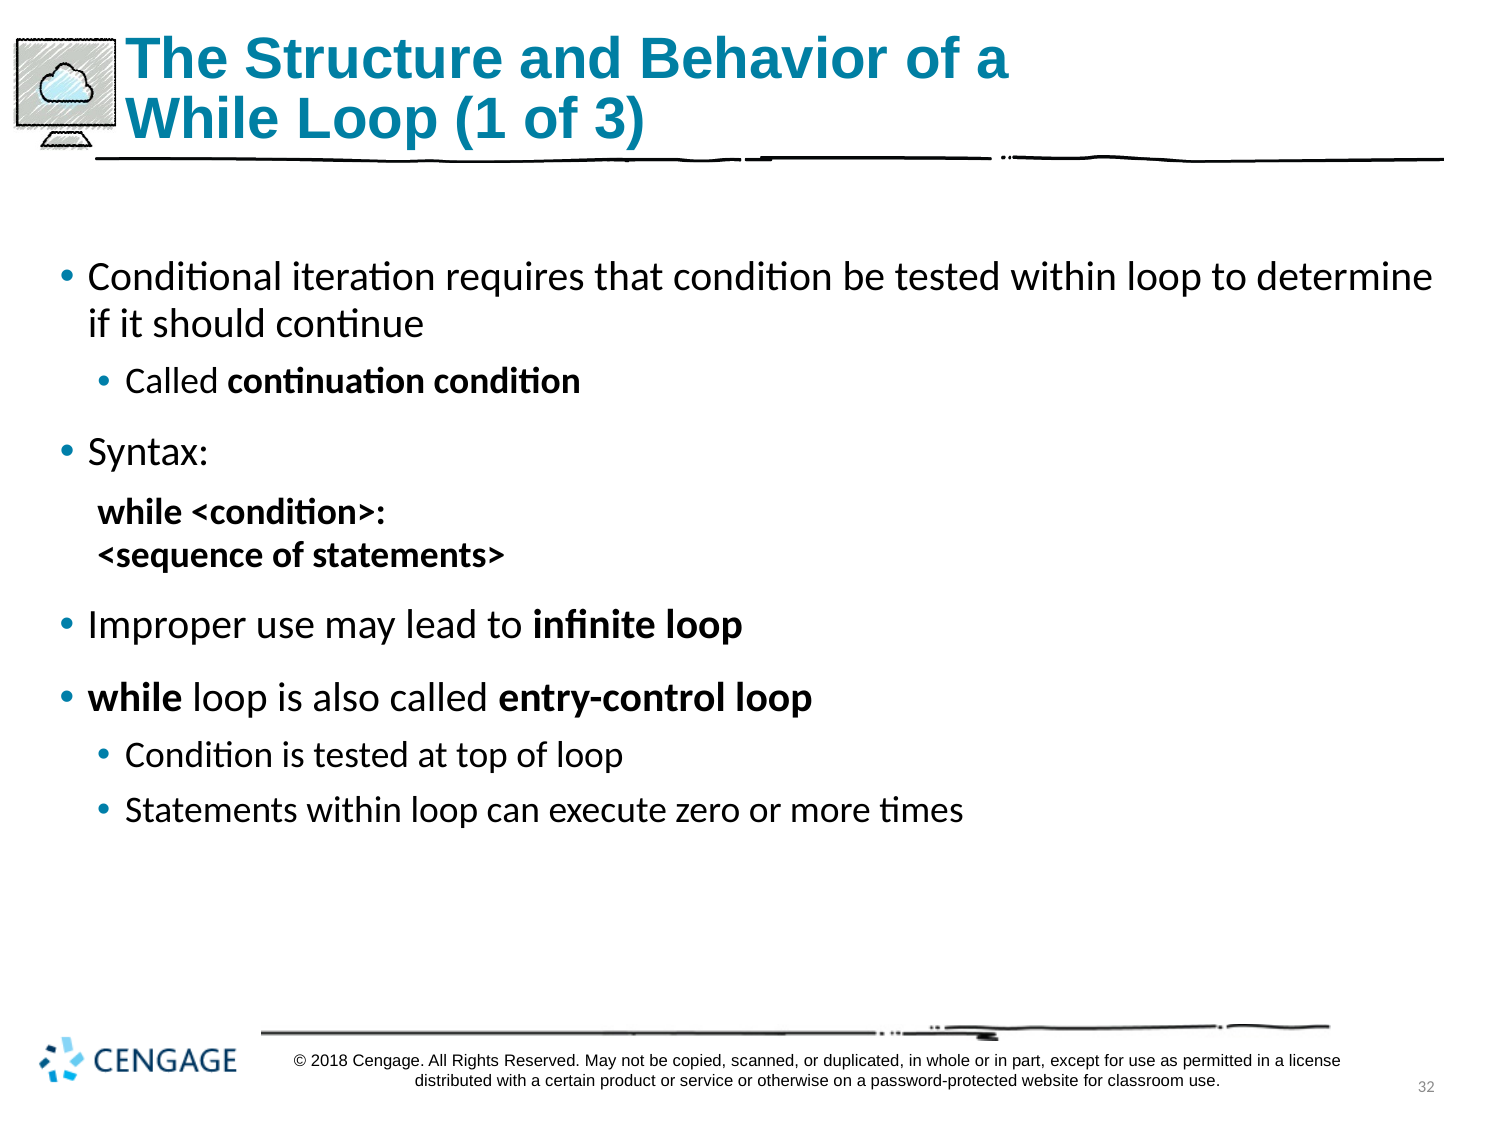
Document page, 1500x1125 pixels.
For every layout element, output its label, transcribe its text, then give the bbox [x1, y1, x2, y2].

picture [261, 1024, 1331, 1041]
list Conditional iteration requires that condition be tested within loop to determine if it should continue Called continuation condition Syntax: [59, 252, 1441, 478]
list Improper use may lead to infinite loop while loop is also called entry-control loop Condition is tested at top of loop Statements within loop can execute zero or more times [59, 600, 1441, 834]
footer © 2018 Cengage. All Rights Reserved. May not be copied, scanned, or duplicated, in whole or in part, except for use as permitted in a license distributed with a certain product or service or otherwise on a password-protected website for classroom use. [262, 1049, 1375, 1090]
title The Structure and Behavior of a While Loop (1 of 3) [125, 30, 1163, 152]
picture [95, 155, 1444, 163]
picture [13, 36, 117, 151]
picture [19, 1023, 249, 1095]
list while <condition>: <sequence of statements> [59, 490, 1441, 577]
